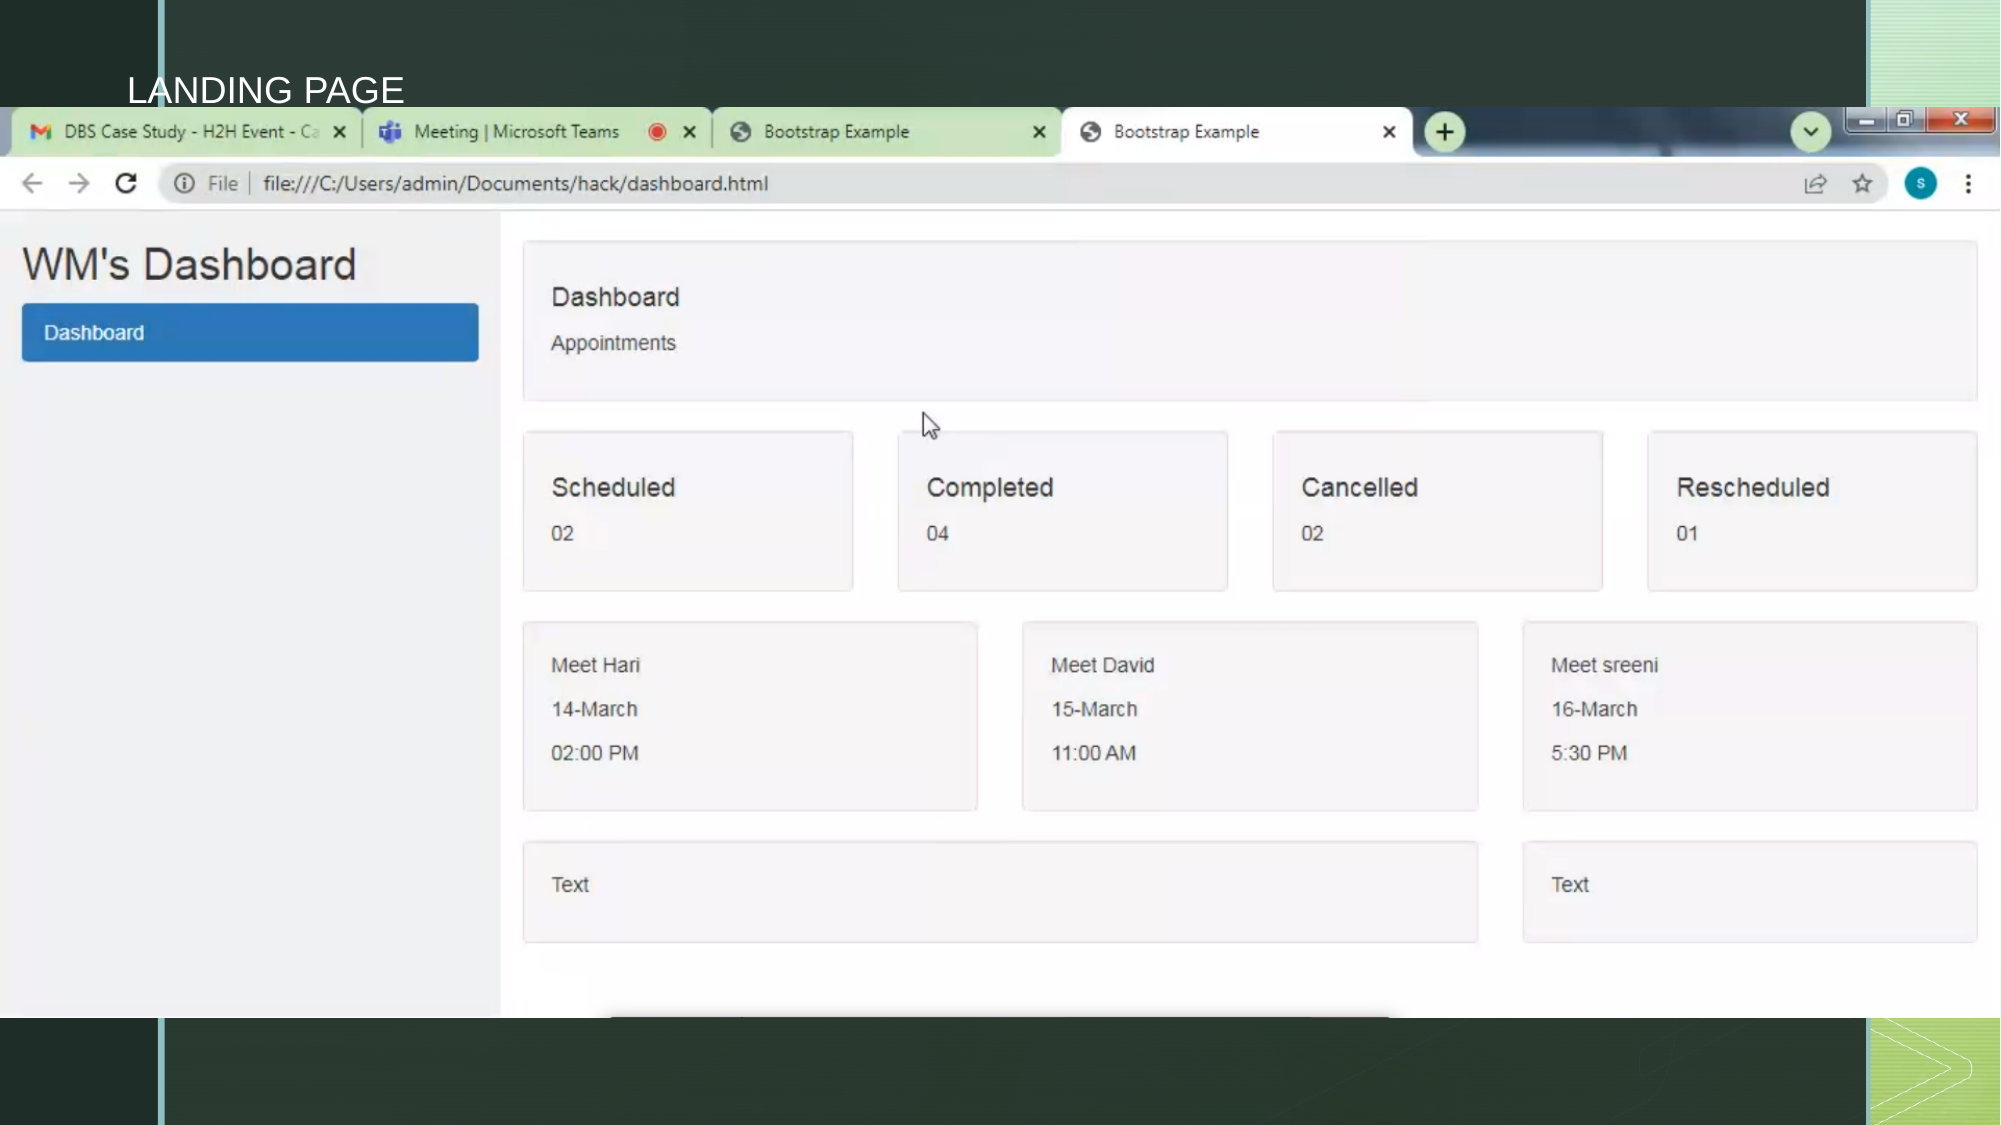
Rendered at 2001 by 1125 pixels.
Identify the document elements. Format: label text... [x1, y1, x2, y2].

picture [0, 0, 2001, 1125]
text_box LANDING PAGE [112, 58, 421, 106]
